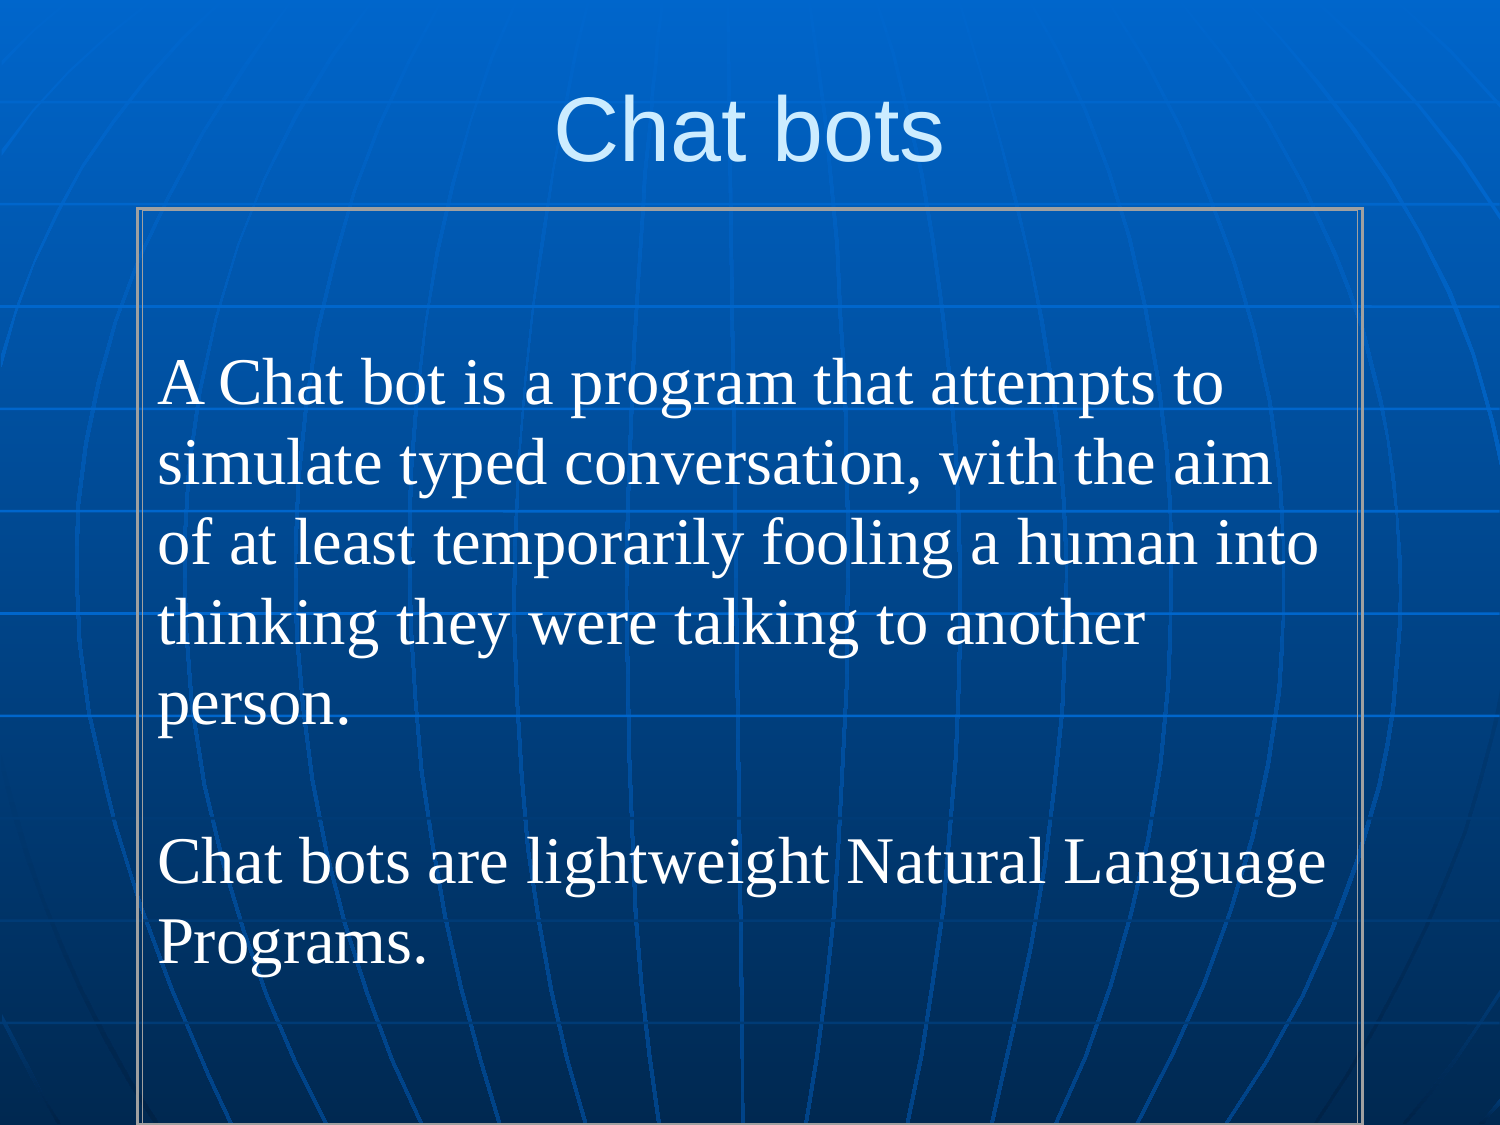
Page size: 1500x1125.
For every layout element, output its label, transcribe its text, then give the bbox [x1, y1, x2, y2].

title Chat bots [112, 0, 1388, 250]
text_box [137, 208, 1363, 1125]
